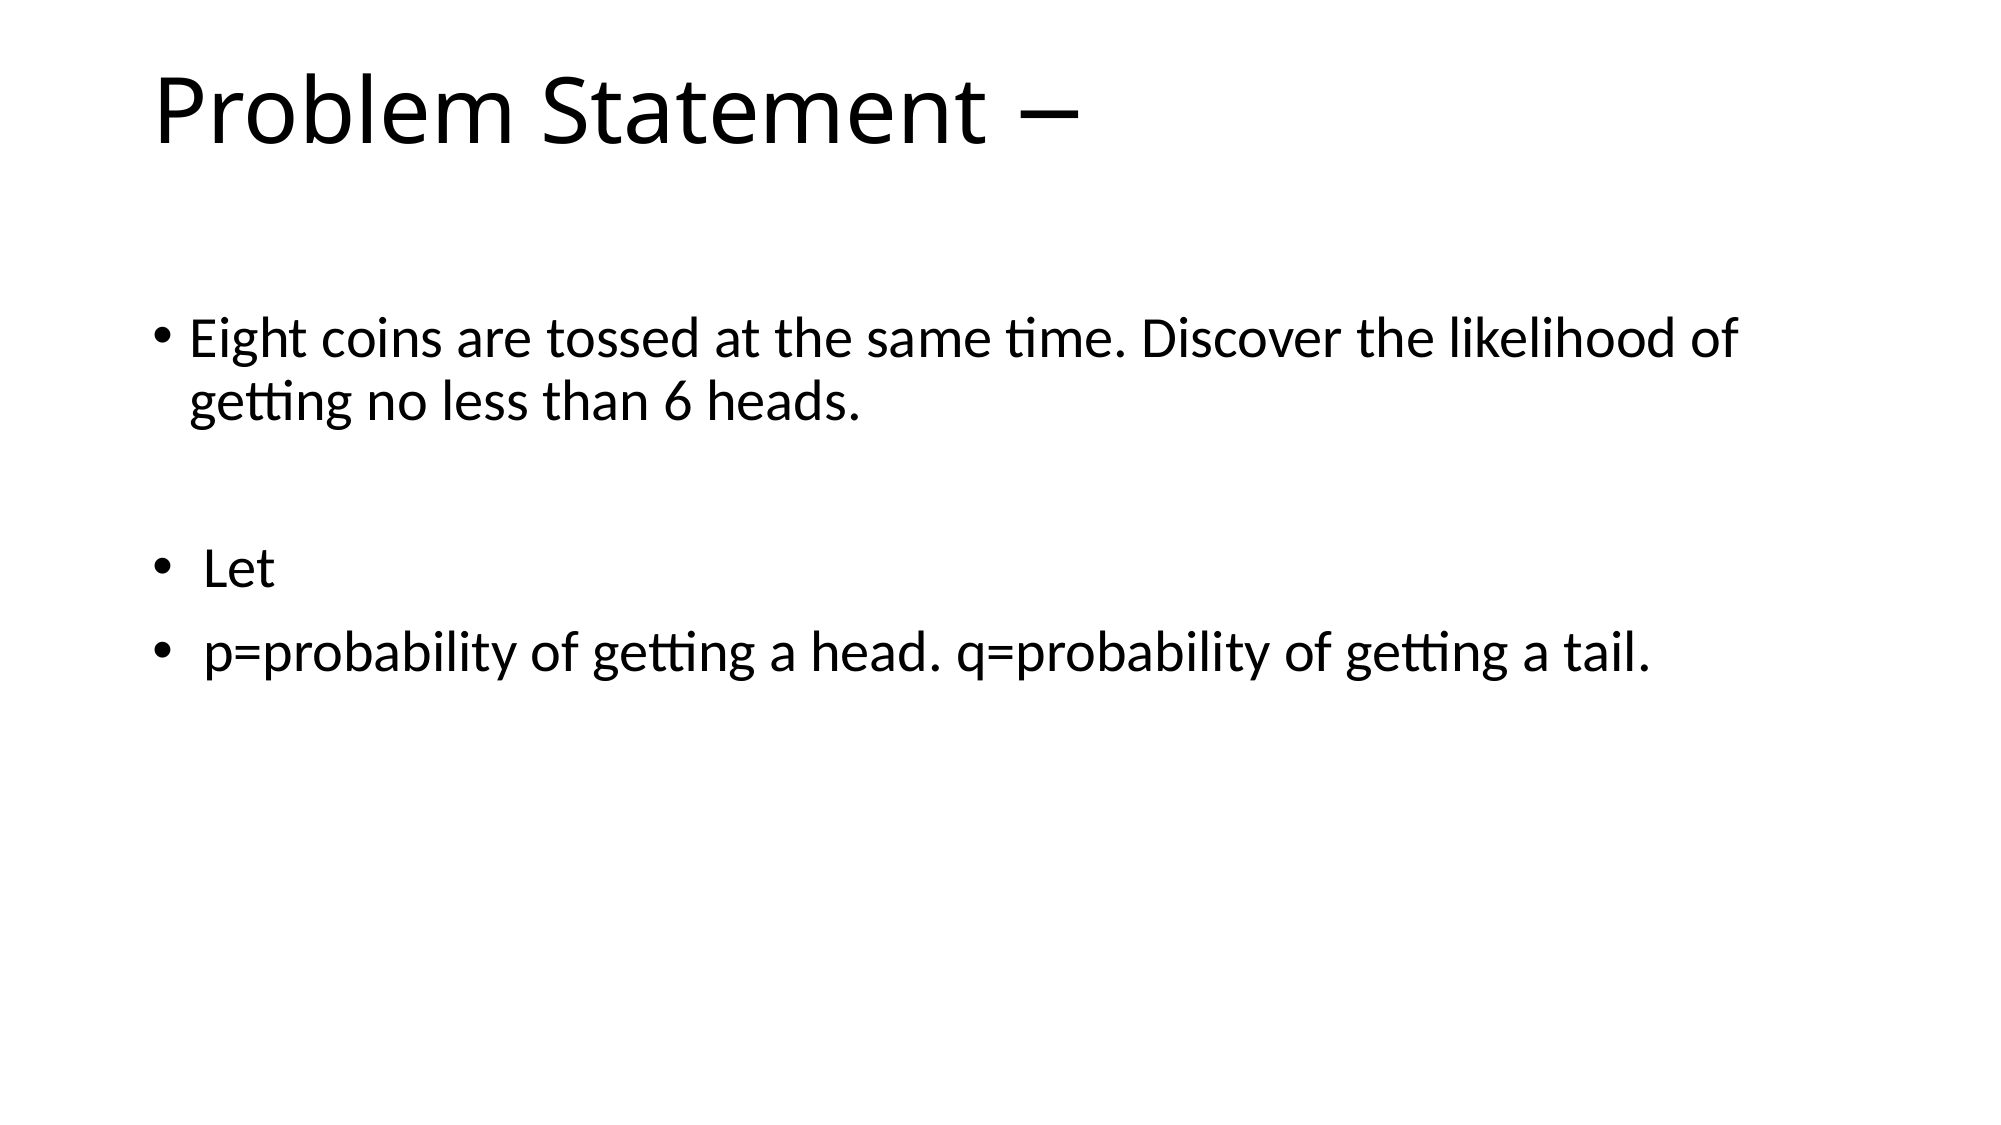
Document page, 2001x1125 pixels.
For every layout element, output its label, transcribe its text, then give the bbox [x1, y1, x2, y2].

title Problem Statement − [137, 59, 1863, 278]
list Eight coins are tossed at the same time. Discover the likelihood of getting no less than 6 heads. Let p=probability of getting a head. q=probability of getting a tail. [137, 299, 1863, 1014]
